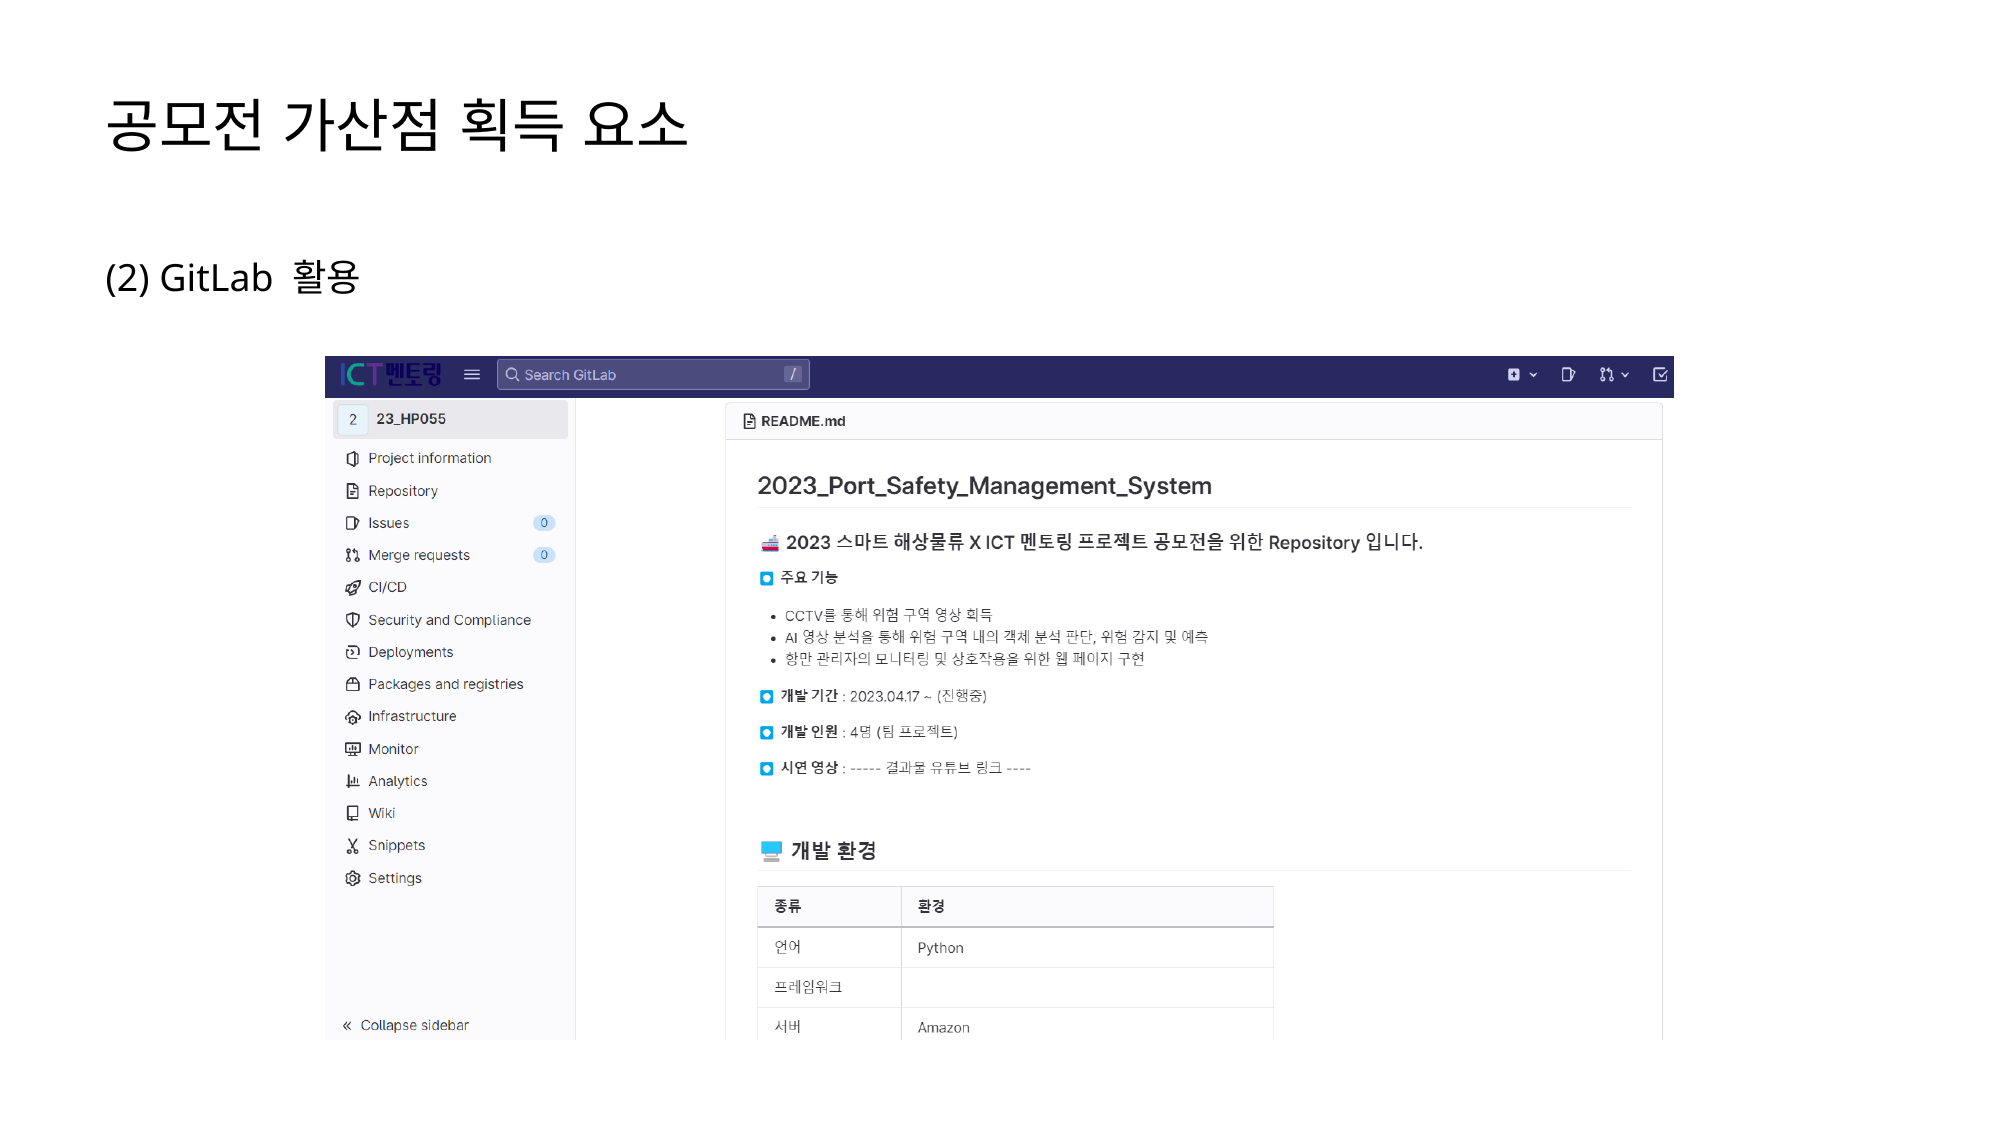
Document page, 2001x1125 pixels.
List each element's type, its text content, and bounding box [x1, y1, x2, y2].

text_box 공모전 가산점 획득 요소 [90, 20, 1816, 238]
text_box (2) GitLab 활용 [90, 238, 886, 333]
picture [325, 356, 1675, 1041]
